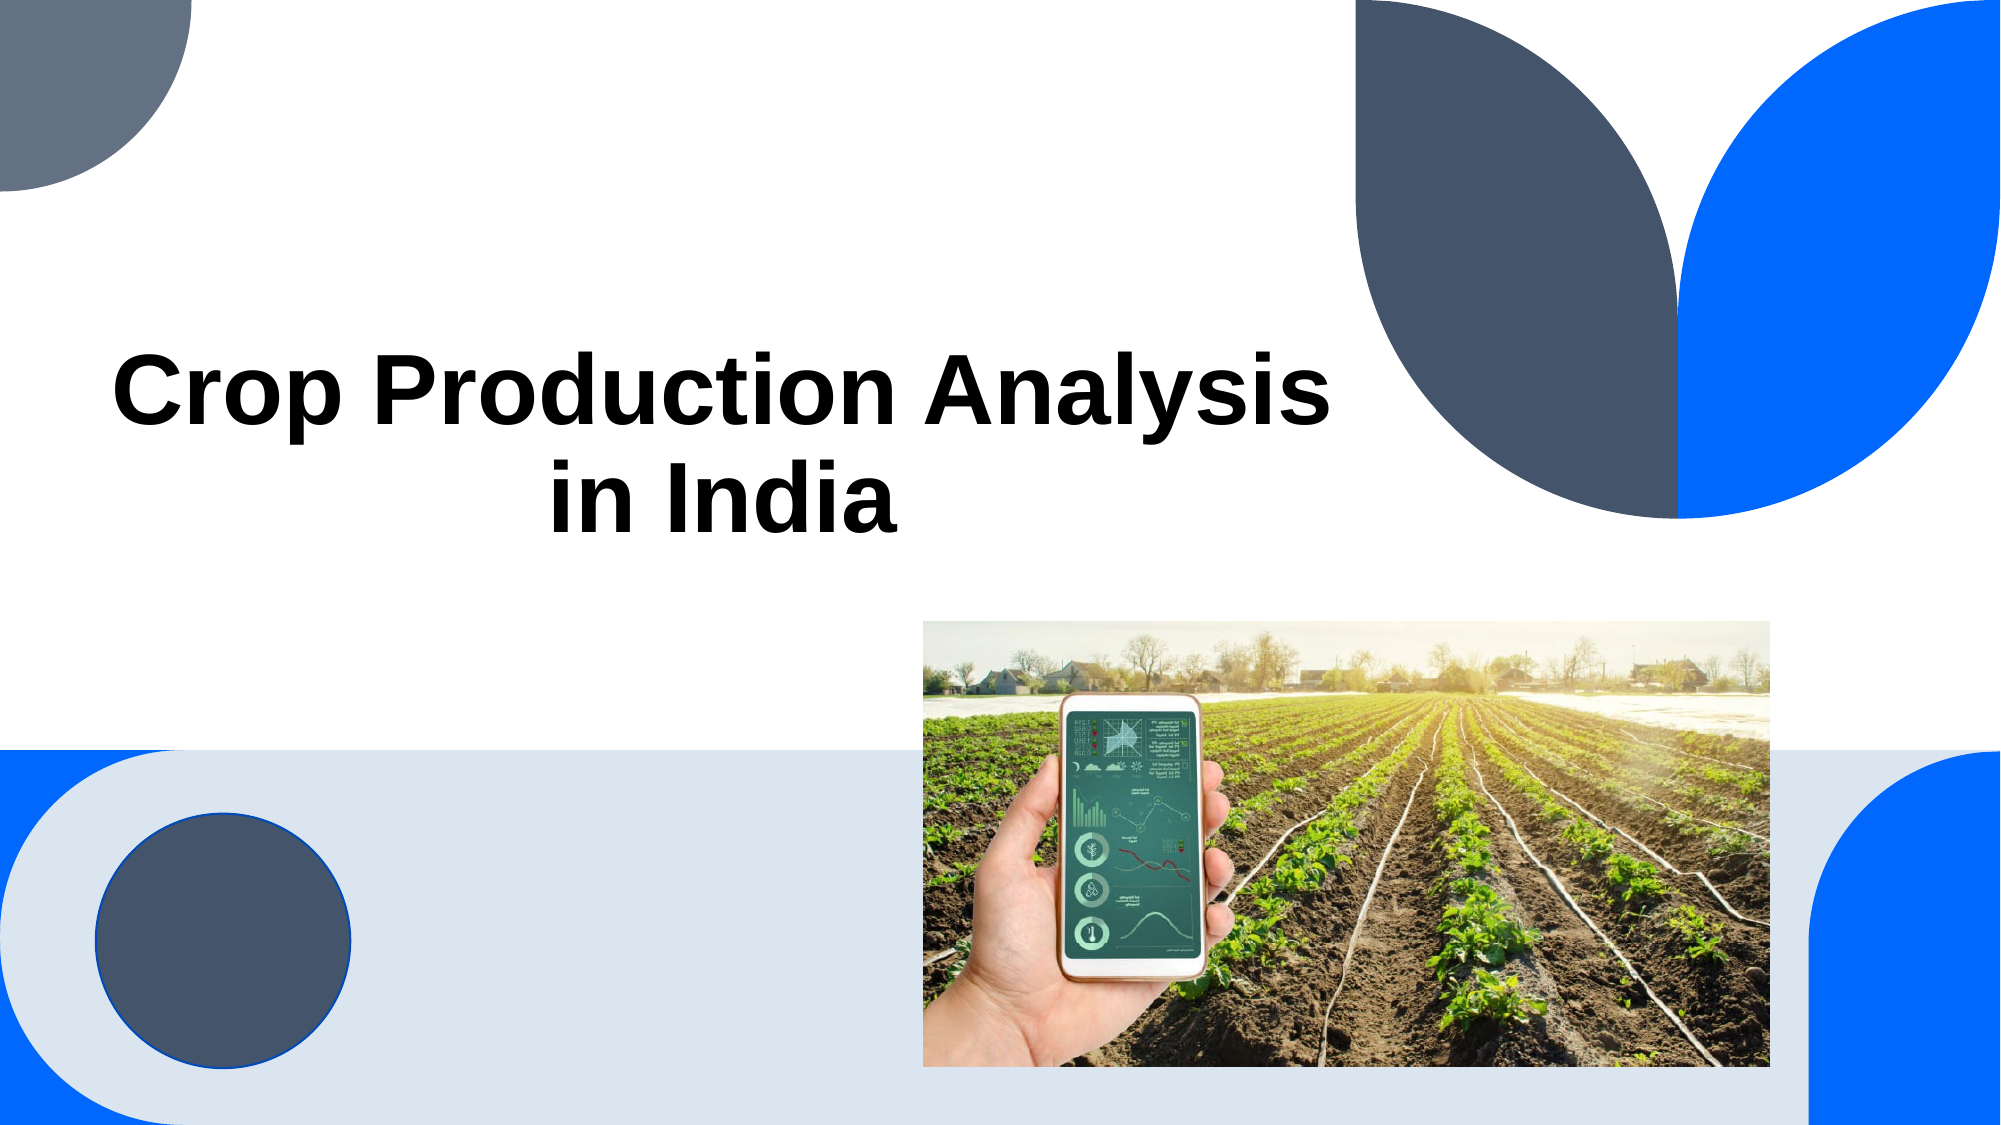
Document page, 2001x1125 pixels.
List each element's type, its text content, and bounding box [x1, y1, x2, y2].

picture [923, 620, 1770, 1067]
title Crop Production Analysis in India [79, 89, 1367, 562]
